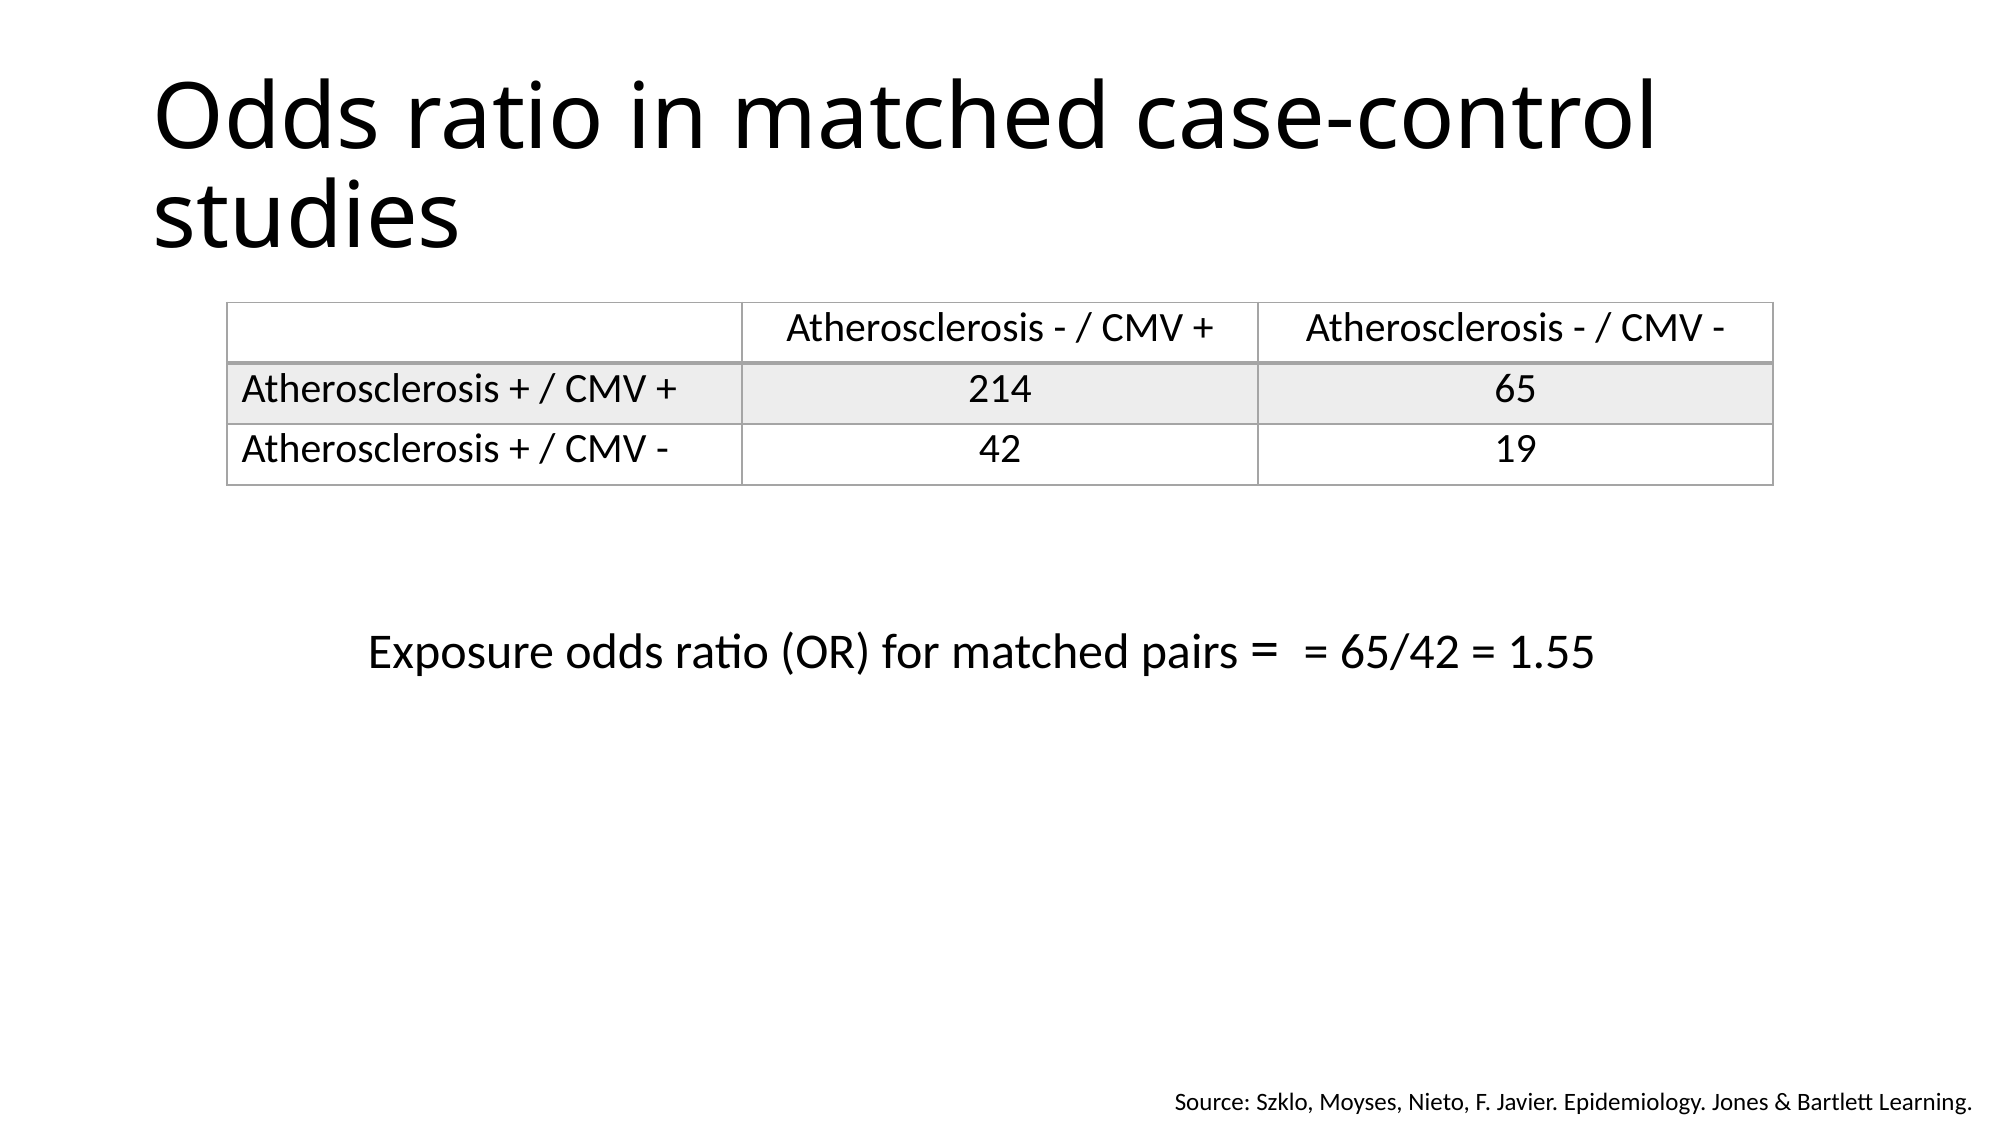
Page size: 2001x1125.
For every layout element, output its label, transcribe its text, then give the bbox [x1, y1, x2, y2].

table_cell 214 [743, 365, 1257, 423]
table_header [228, 303, 741, 361]
table_cell 42 [743, 425, 1257, 484]
table_cell Atherosclerosis + / CMV - [228, 425, 741, 484]
table_cell Atherosclerosis + / CMV + [228, 365, 741, 423]
title Odds ratio in matched case-control studies [137, 59, 1863, 278]
table_cell 19 [1259, 425, 1772, 484]
table_cell 65 [1259, 365, 1772, 423]
table_header Atherosclerosis - / CMV + [743, 303, 1257, 361]
table_header Atherosclerosis - / CMV - [1259, 303, 1772, 361]
text_box Source: Szklo, Moyses, Nieto, F. Javier. Epidemiology. Jones & Bartlett Learning. [1160, 1077, 1996, 1123]
